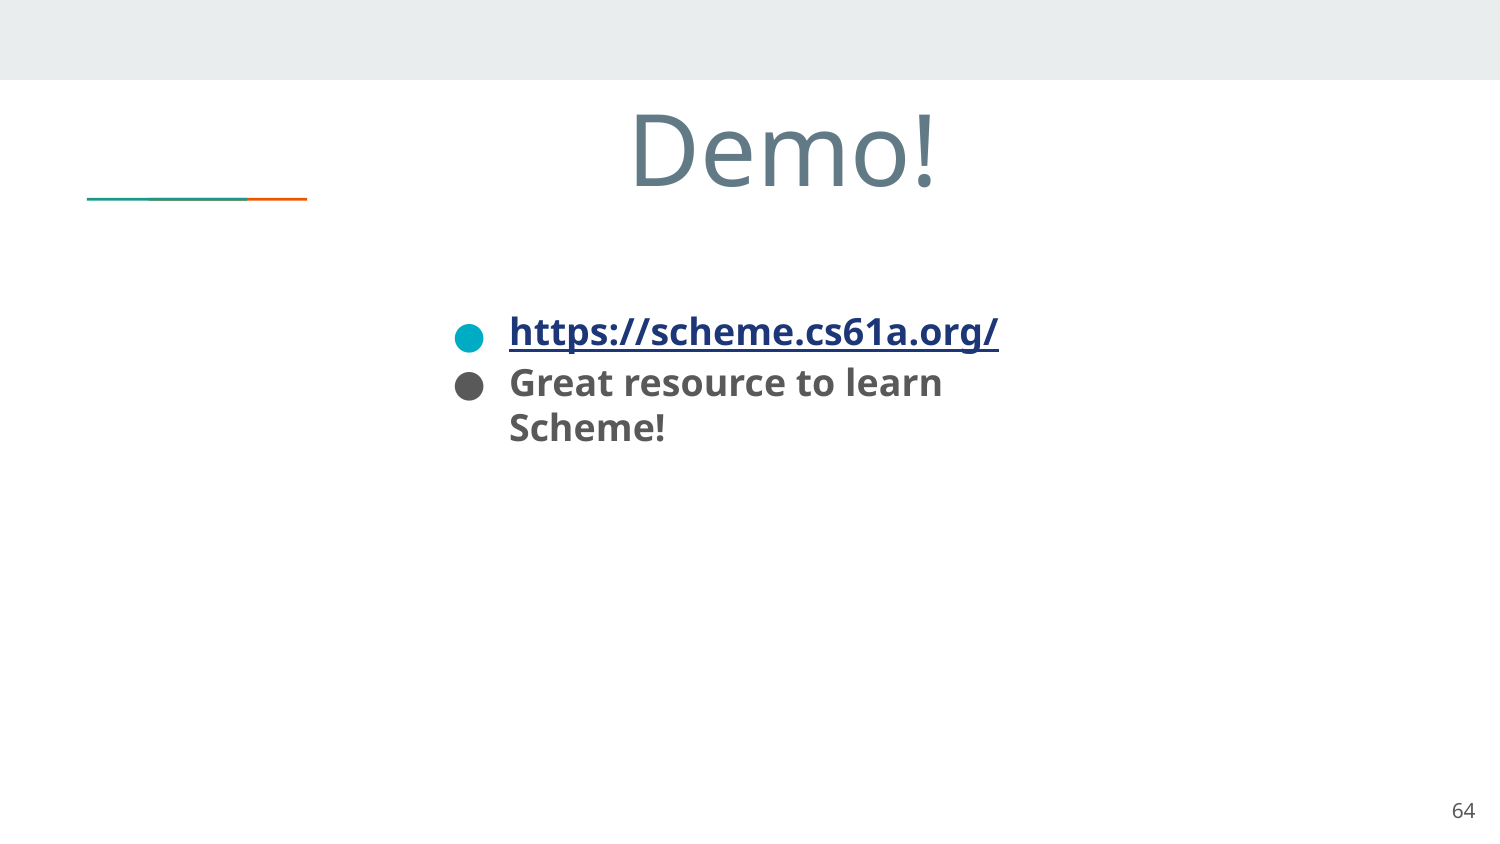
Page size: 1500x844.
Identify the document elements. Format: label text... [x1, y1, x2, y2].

title Demo! [612, 71, 1500, 177]
list https://scheme.cs61a.org/ Great resource to learn Scheme! [419, 293, 1081, 751]
slide_number 64 [1400, 779, 1491, 844]
